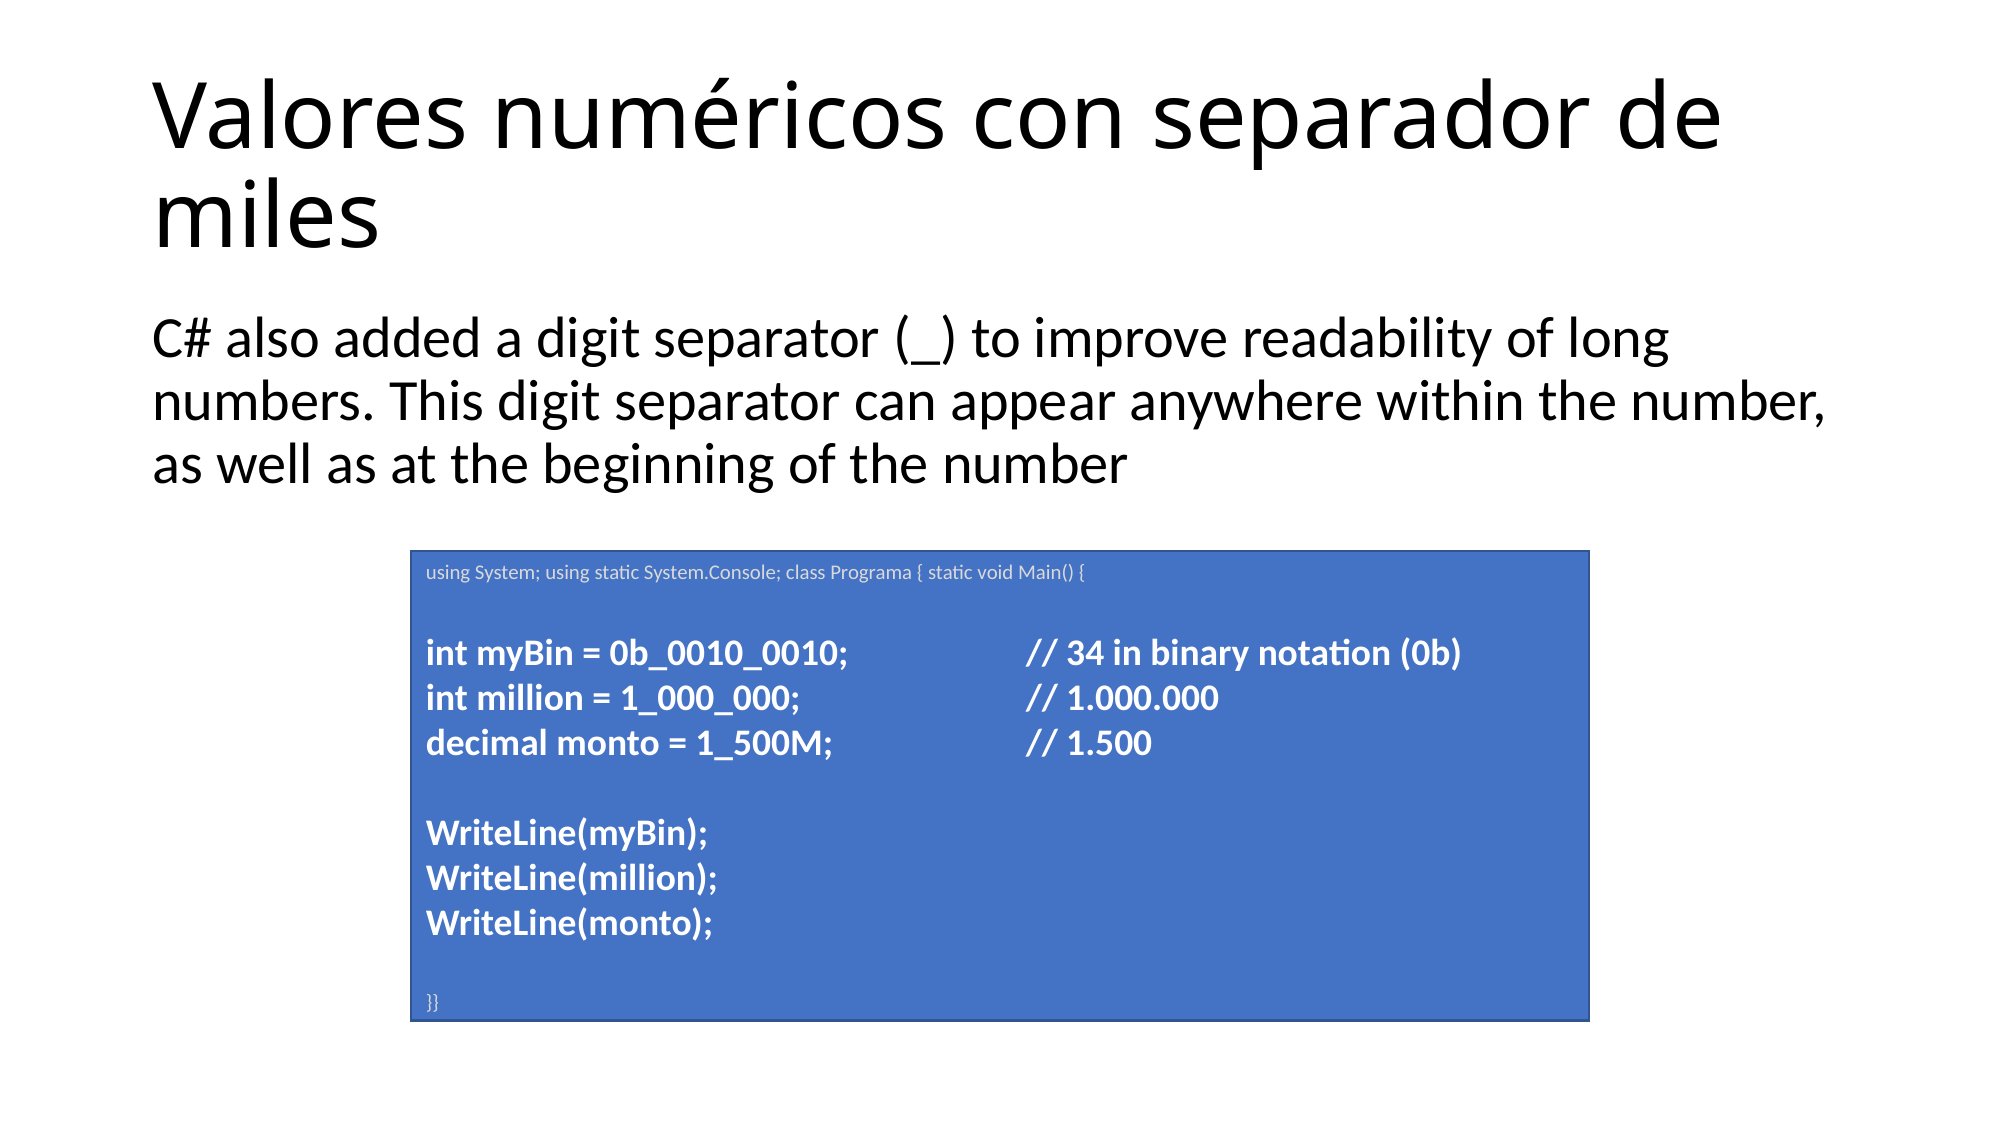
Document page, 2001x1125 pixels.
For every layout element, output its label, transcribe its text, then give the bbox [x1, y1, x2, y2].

list C# also added a digit separator (_) to improve readability of long numbers. This digit separator can appear anywhere within the number, as well as at the beginning of the number [137, 299, 1863, 517]
title Valores numéricos con separador de miles [137, 59, 1863, 278]
text_box using System; using static System.Console; class Programa { static void Main() { int myBin = 0b_0010_0010; // 34 in binary notation (0b) int million = 1_000_000; // 1.000.000 decimal monto = 1_500M; // 1.500 WriteLine(myBin); WriteLine(million); WriteLine(monto); }} [410, 550, 1590, 1022]
